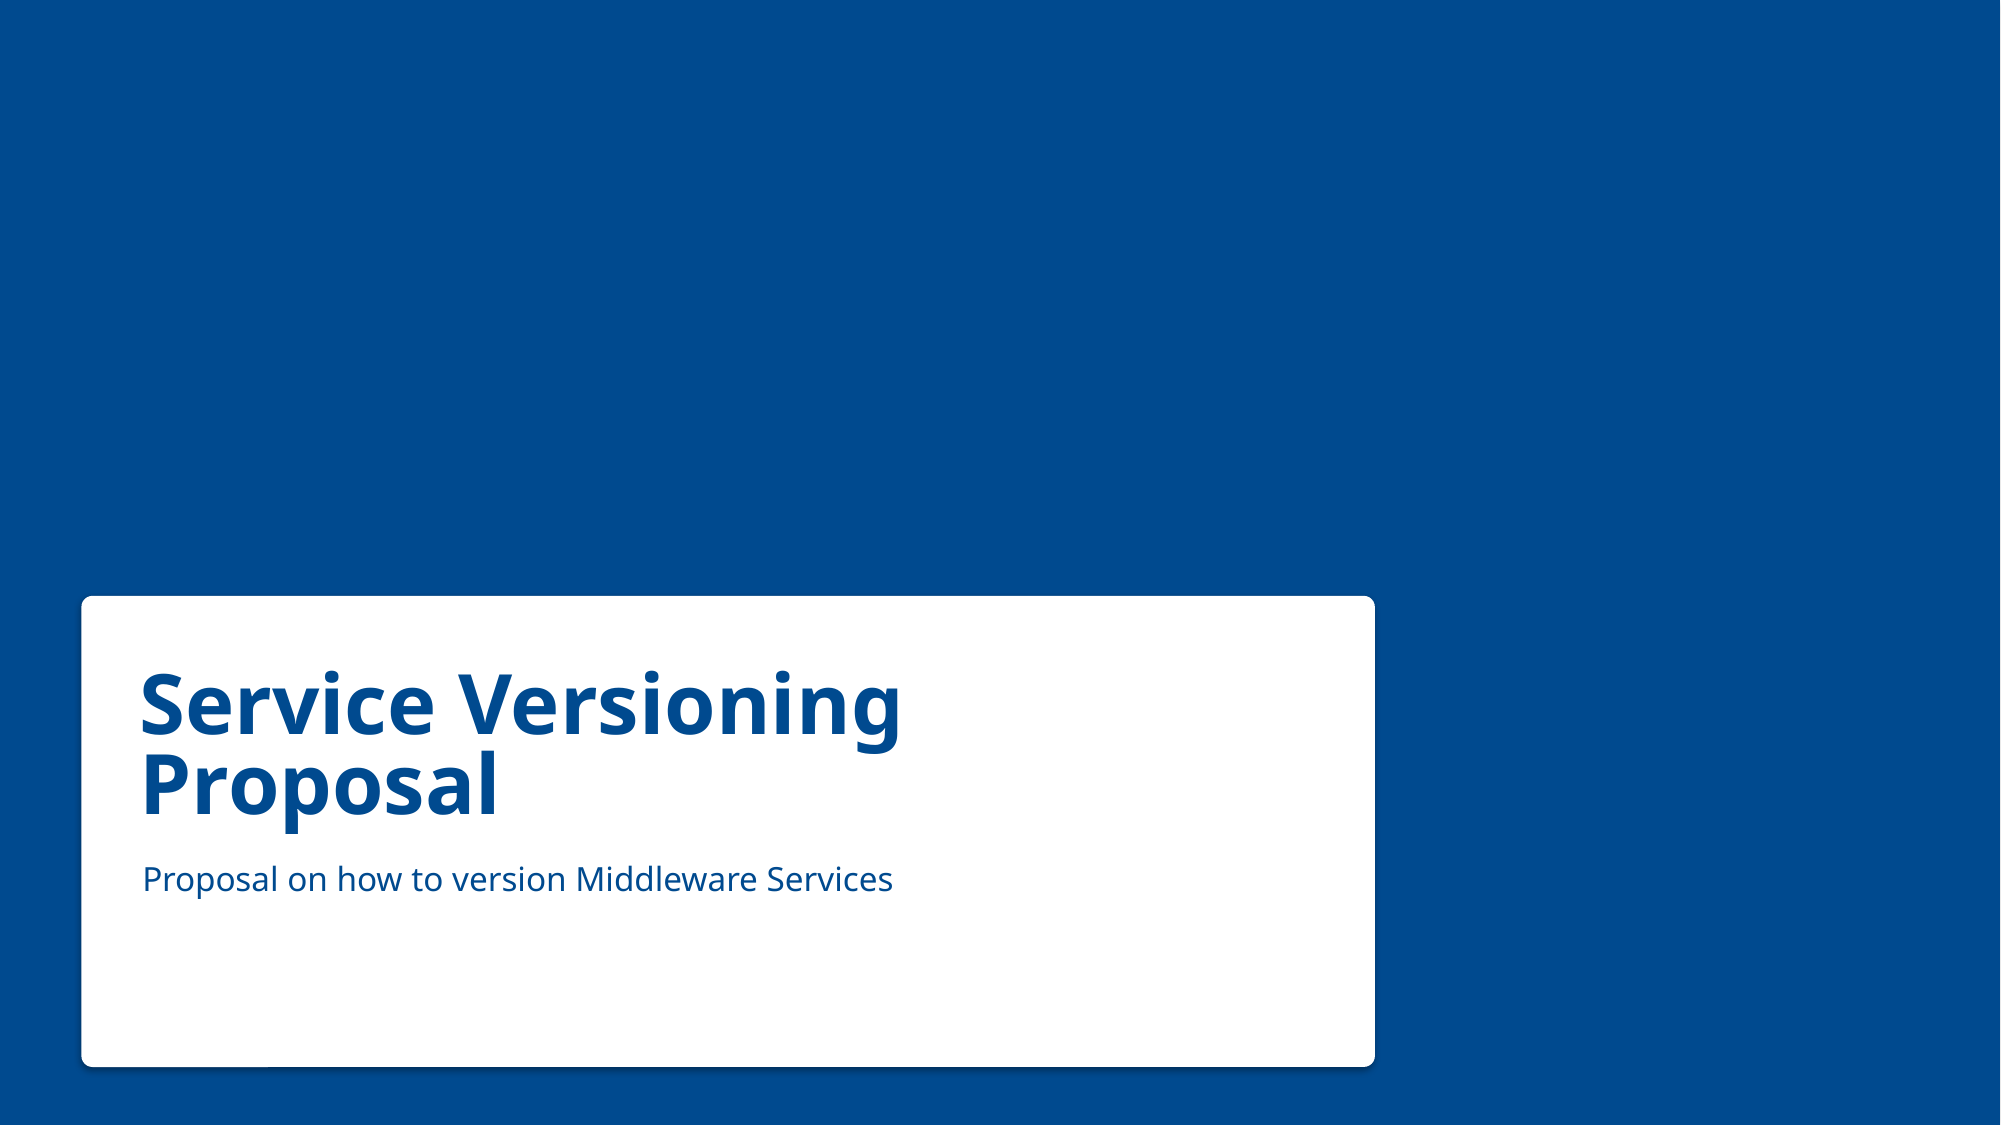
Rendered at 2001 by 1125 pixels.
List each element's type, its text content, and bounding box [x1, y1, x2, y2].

title Service Versioning Proposal [139, 670, 1223, 878]
subtitle Proposal on how to version Middleware Services [142, 866, 1223, 986]
